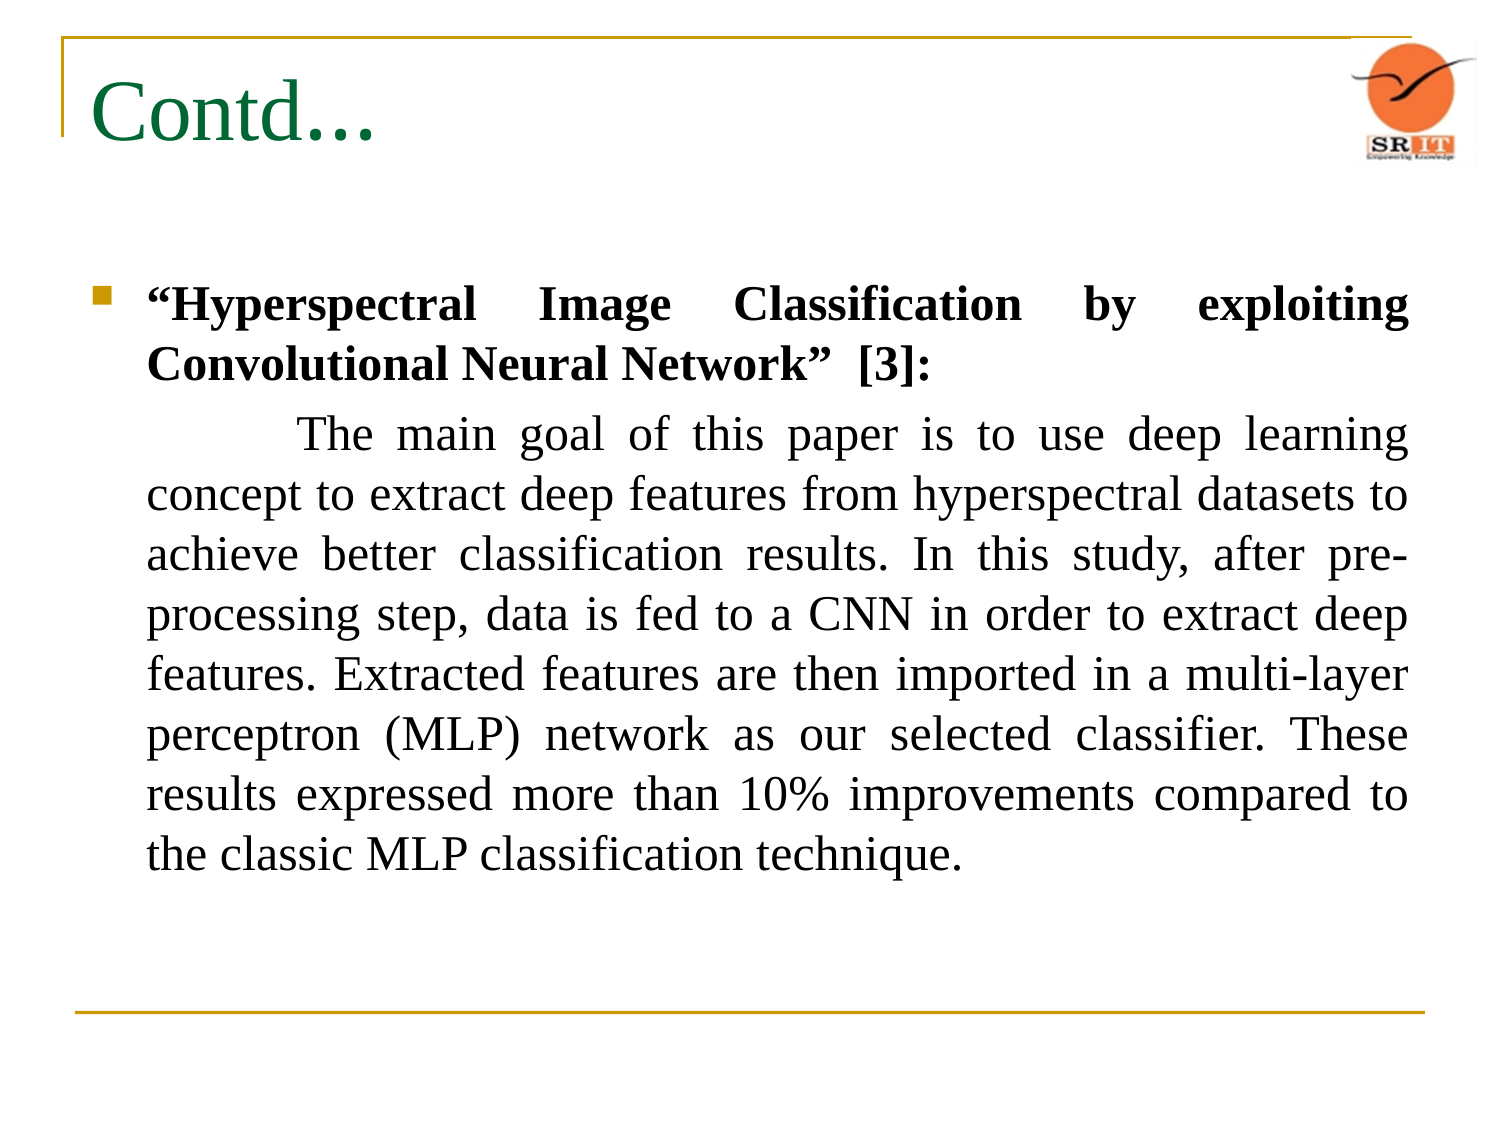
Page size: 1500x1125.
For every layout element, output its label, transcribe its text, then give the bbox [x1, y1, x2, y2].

picture [1350, 37, 1478, 165]
title Contd… [74, 45, 1426, 233]
list “Hyperspectral Image Classification by exploiting Convolutional Neural Network” [3]: The main goal of this paper is to use deep learning concept to extract deep features from hyperspectral datasets to achieve better classification results. In this study, after pre-processing step, data is fed to a CNN in order to extract deep features. Extracted features are then imported in a multi-layer perceptron (MLP) network as our selected classifier. These results expressed more than 10% improvements compared to the classic MLP classification technique. [74, 262, 1426, 1006]
